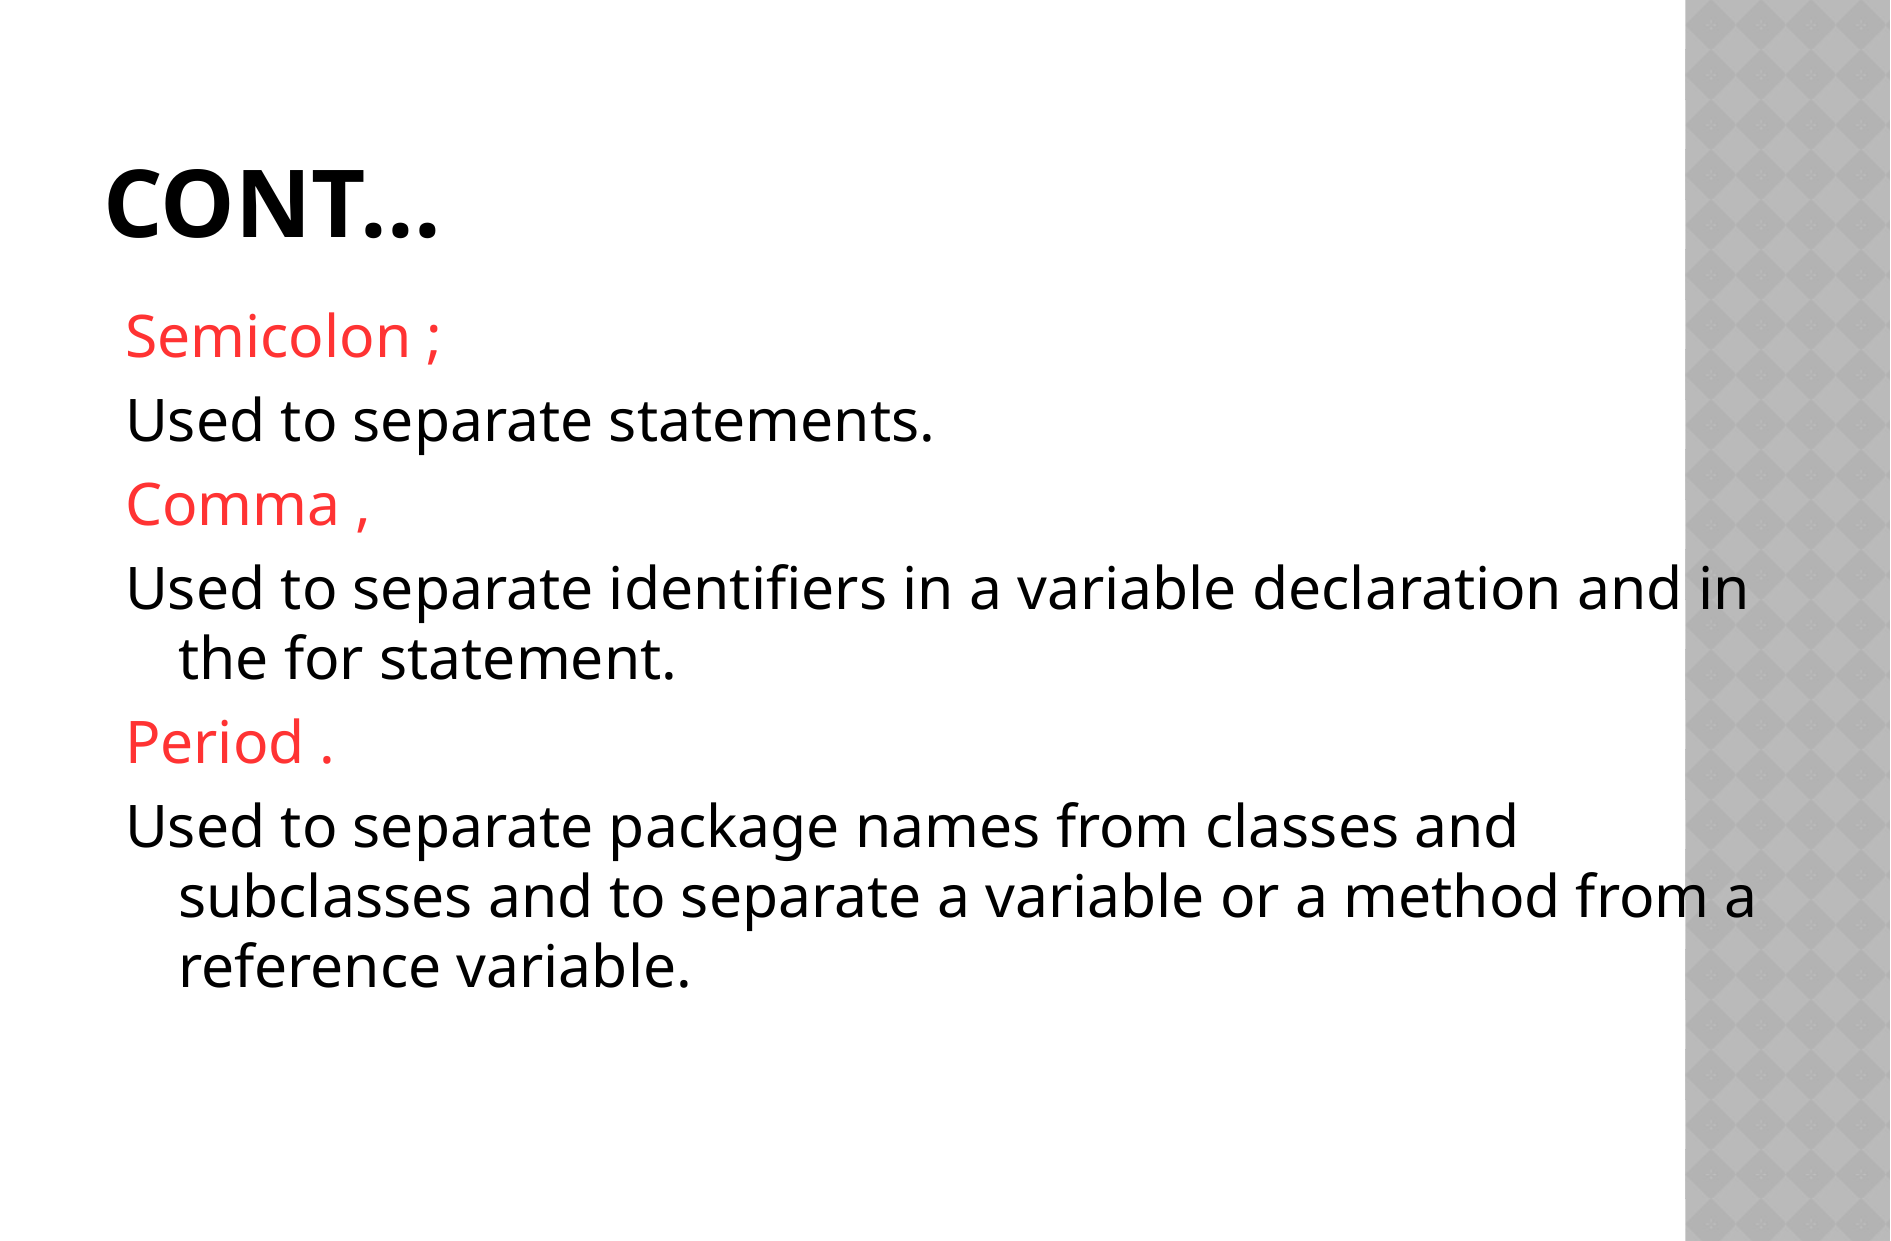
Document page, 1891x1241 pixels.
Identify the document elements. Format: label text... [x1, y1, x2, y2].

title Cont... [94, 49, 1795, 257]
list Semicolon ; Used to separate statements. Comma , Used to separate identifiers in a variable declaration and in the for statement. Period . Used to separate package names from classes and subclasses and to separate a variable or a method from a reference variable. [93, 289, 1796, 1010]
